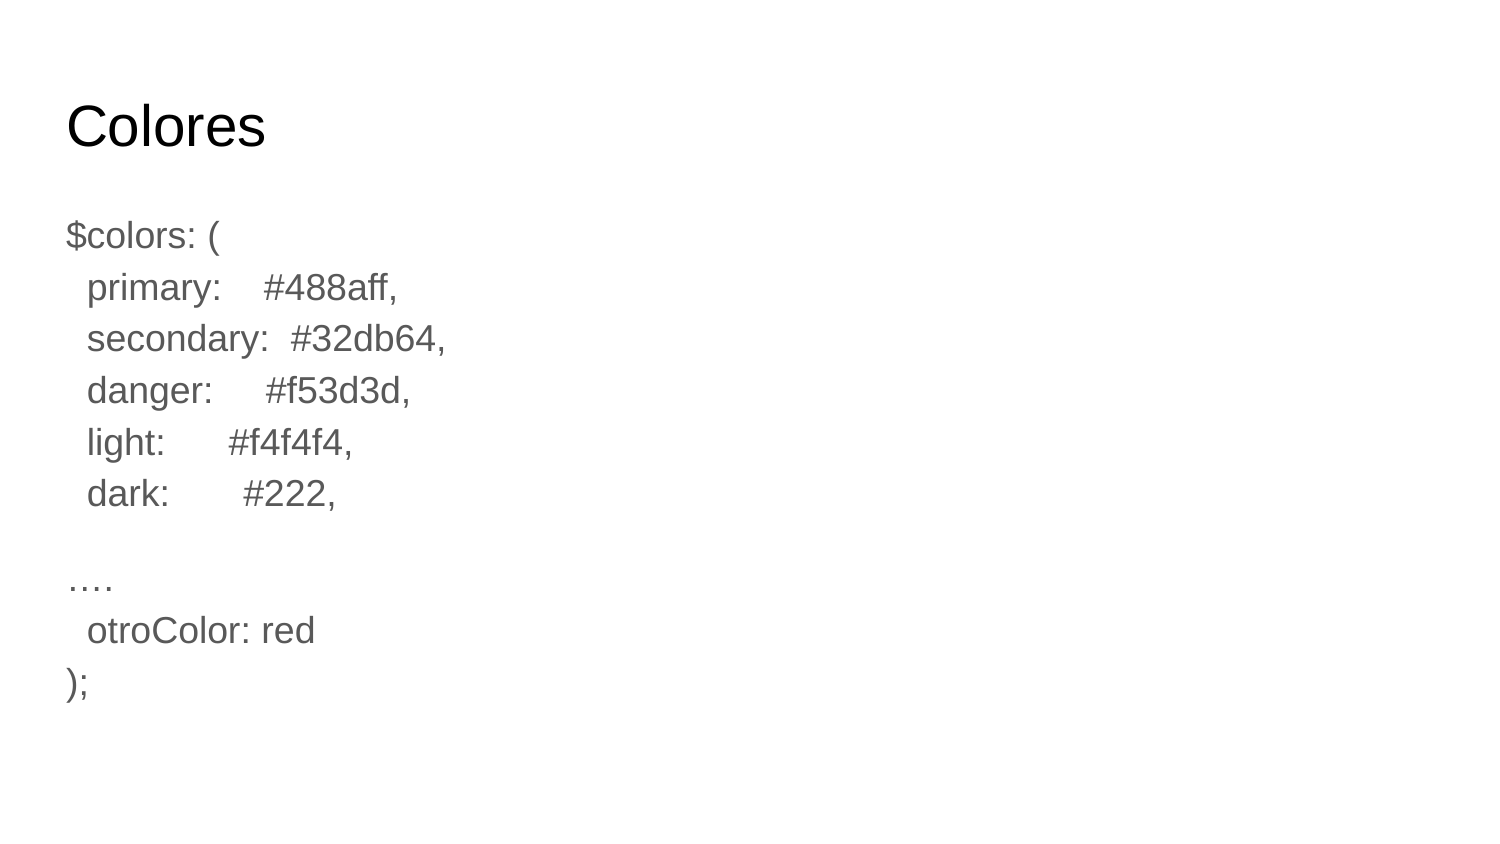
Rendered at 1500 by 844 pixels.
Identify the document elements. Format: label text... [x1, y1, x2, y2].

list $colors: ( primary: #488aff, secondary: #32db64, danger: #f53d3d, light: #f4f4f4, dark: #222, …. otroColor: red ); [51, 189, 1449, 750]
title Colores [51, 72, 1449, 167]
